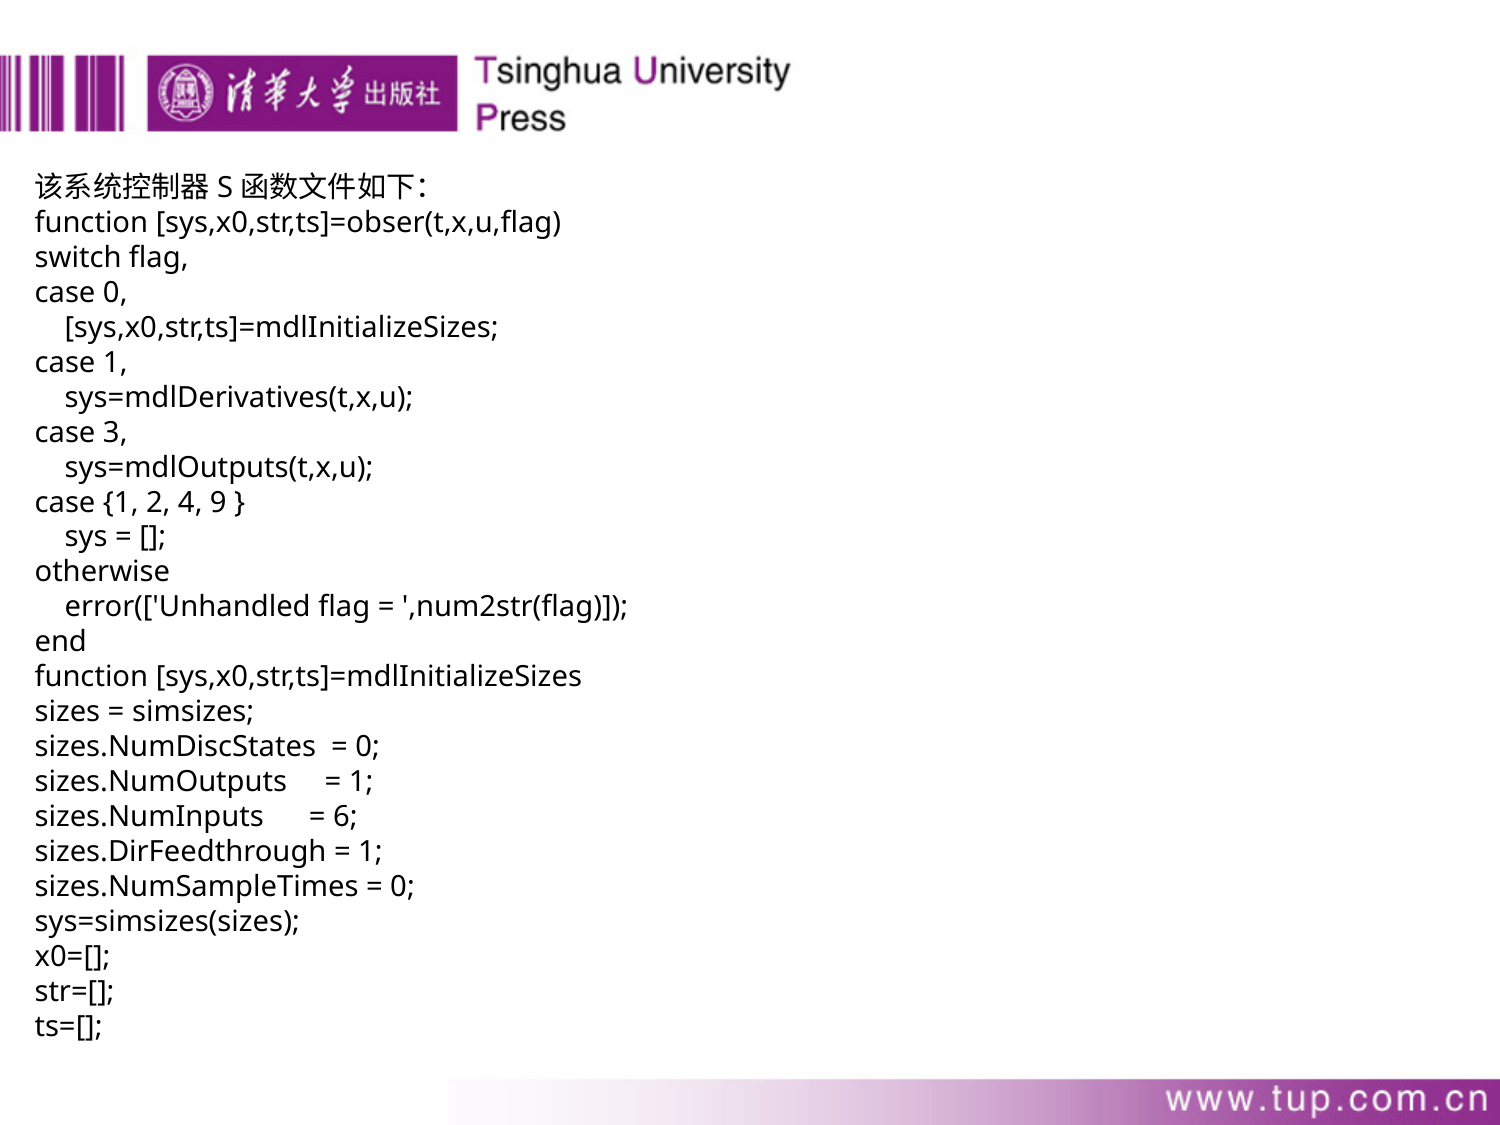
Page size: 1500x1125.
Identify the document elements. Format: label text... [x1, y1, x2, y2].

picture [0, 1059, 1500, 1125]
text_box 该系统控制器S函数文件如下： function [sys,x0,str,ts]=obser(t,x,u,flag) switch flag, case 0, [sys,x0,str,ts]=mdlInitializeSizes; case 1, sys=mdlDerivatives(t,x,u); case 3, sys=mdlOutputs(t,x,u); case {1, 2, 4, 9 } sys = []; otherwise error(['Unhandled flag = ',num2str(flag)]); end function [sys,x0,str,ts]=mdlInitializeSizes sizes = simsizes; sizes.NumDiscStates = 0; sizes.NumOutputs = 1; sizes.NumInputs = 6; sizes.DirFeedthrough = 1; sizes.NumSampleTimes = 0; sys=simsizes(sizes); x0=[]; str=[]; ts=[]; [19, 160, 770, 1050]
picture [0, 34, 1500, 149]
